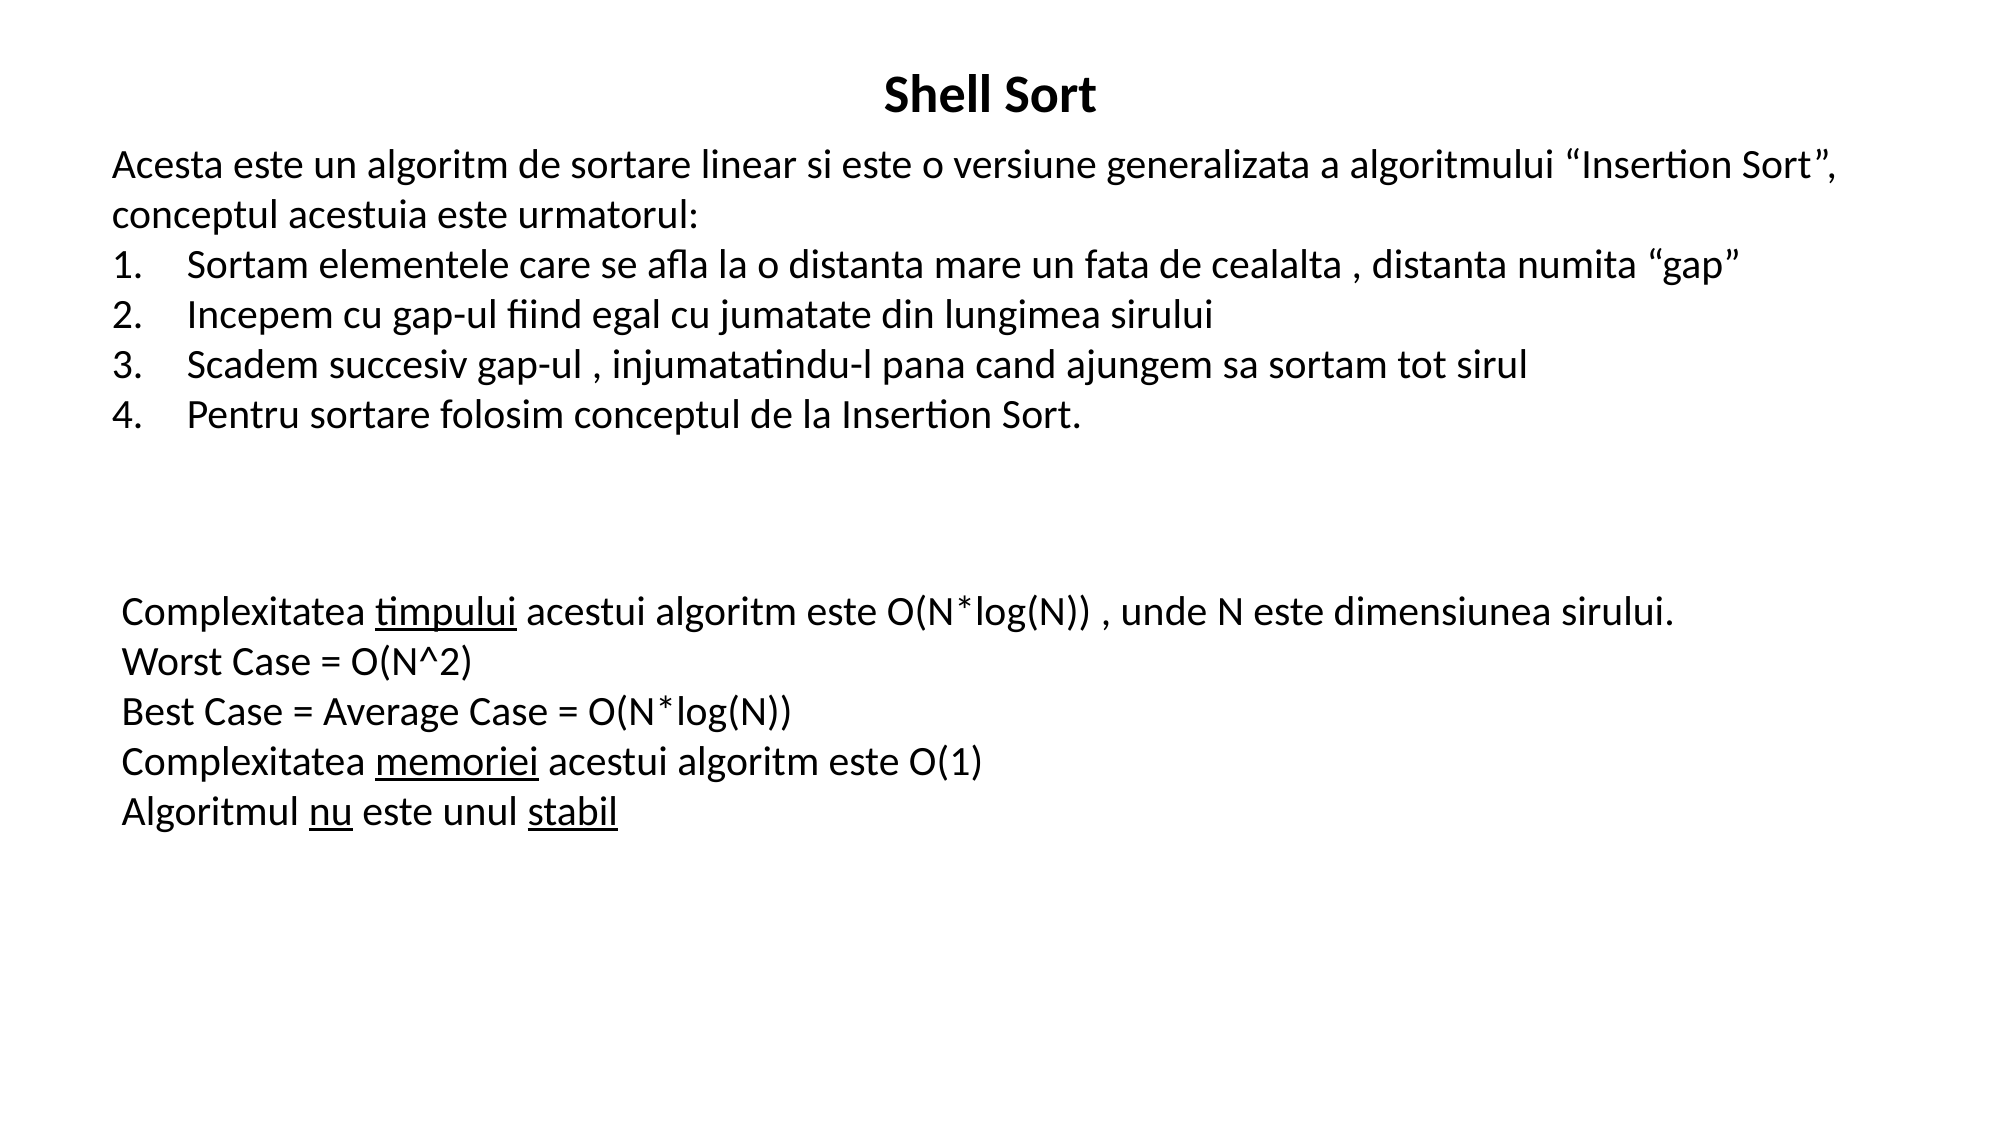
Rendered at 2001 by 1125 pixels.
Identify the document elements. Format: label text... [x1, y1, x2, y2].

text_box Complexitatea timpului acestui algoritm este O(N*log(N)) , unde N este dimensiunea sirului. Worst Case = O(N^2) Best Case = Average Case = O(N*log(N)) Complexitatea memoriei acestui algoritm este O(1) Algoritmul nu este unul stabil [106, 576, 1907, 842]
text_box Shell Sort [106, 51, 1907, 131]
text_box Acesta este un algoritm de sortare linear si este o versiune generalizata a algoritmului “Insertion Sort”, conceptul acestuia este urmatorul: Sortam elementele care se afla la o distanta mare un fata de cealalta , distanta numita “gap” Incepem cu gap-ul fiind egal cu jumatate din lungimea sirului Scadem succesiv gap-ul , injumatatindu-l pana cand ajungem sa sortam tot sirul Pentru sortare folosim conceptul de la Insertion Sort. [97, 129, 1903, 545]
